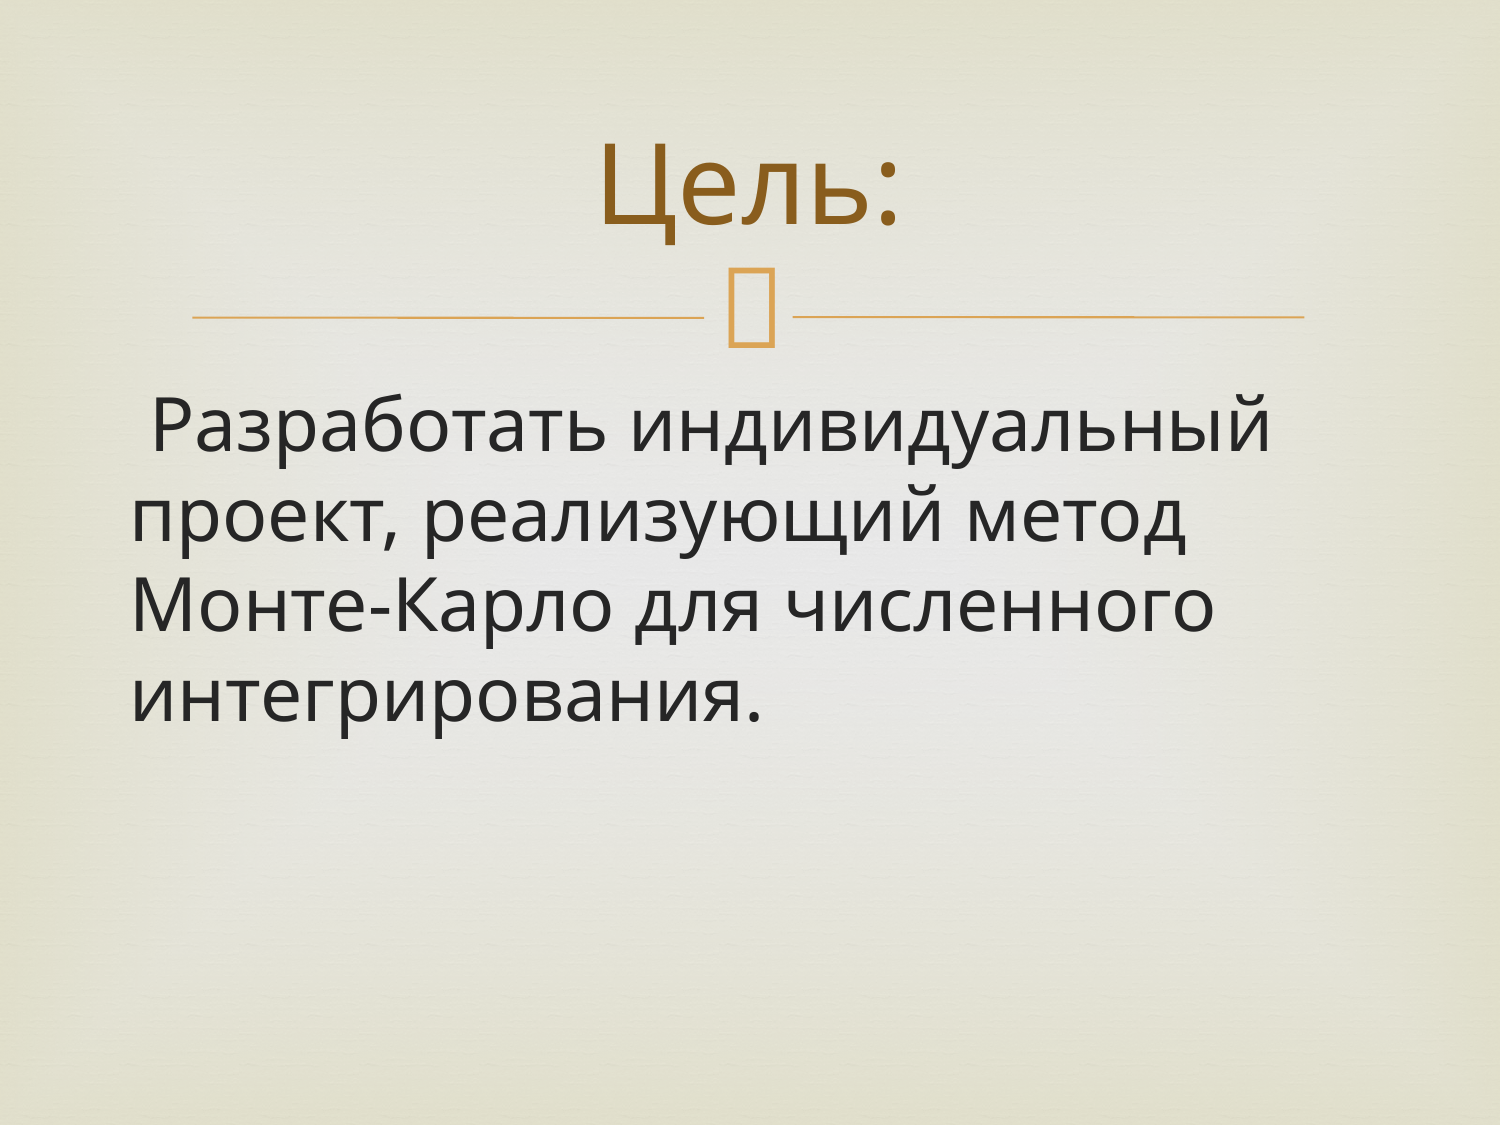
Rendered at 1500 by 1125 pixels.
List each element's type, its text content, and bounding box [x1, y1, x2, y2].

title Цель: [112, 93, 1386, 267]
list Разработать индивидуальный проект, реализующий метод Монте-Карло для численного интегрирования. [114, 368, 1386, 1005]
